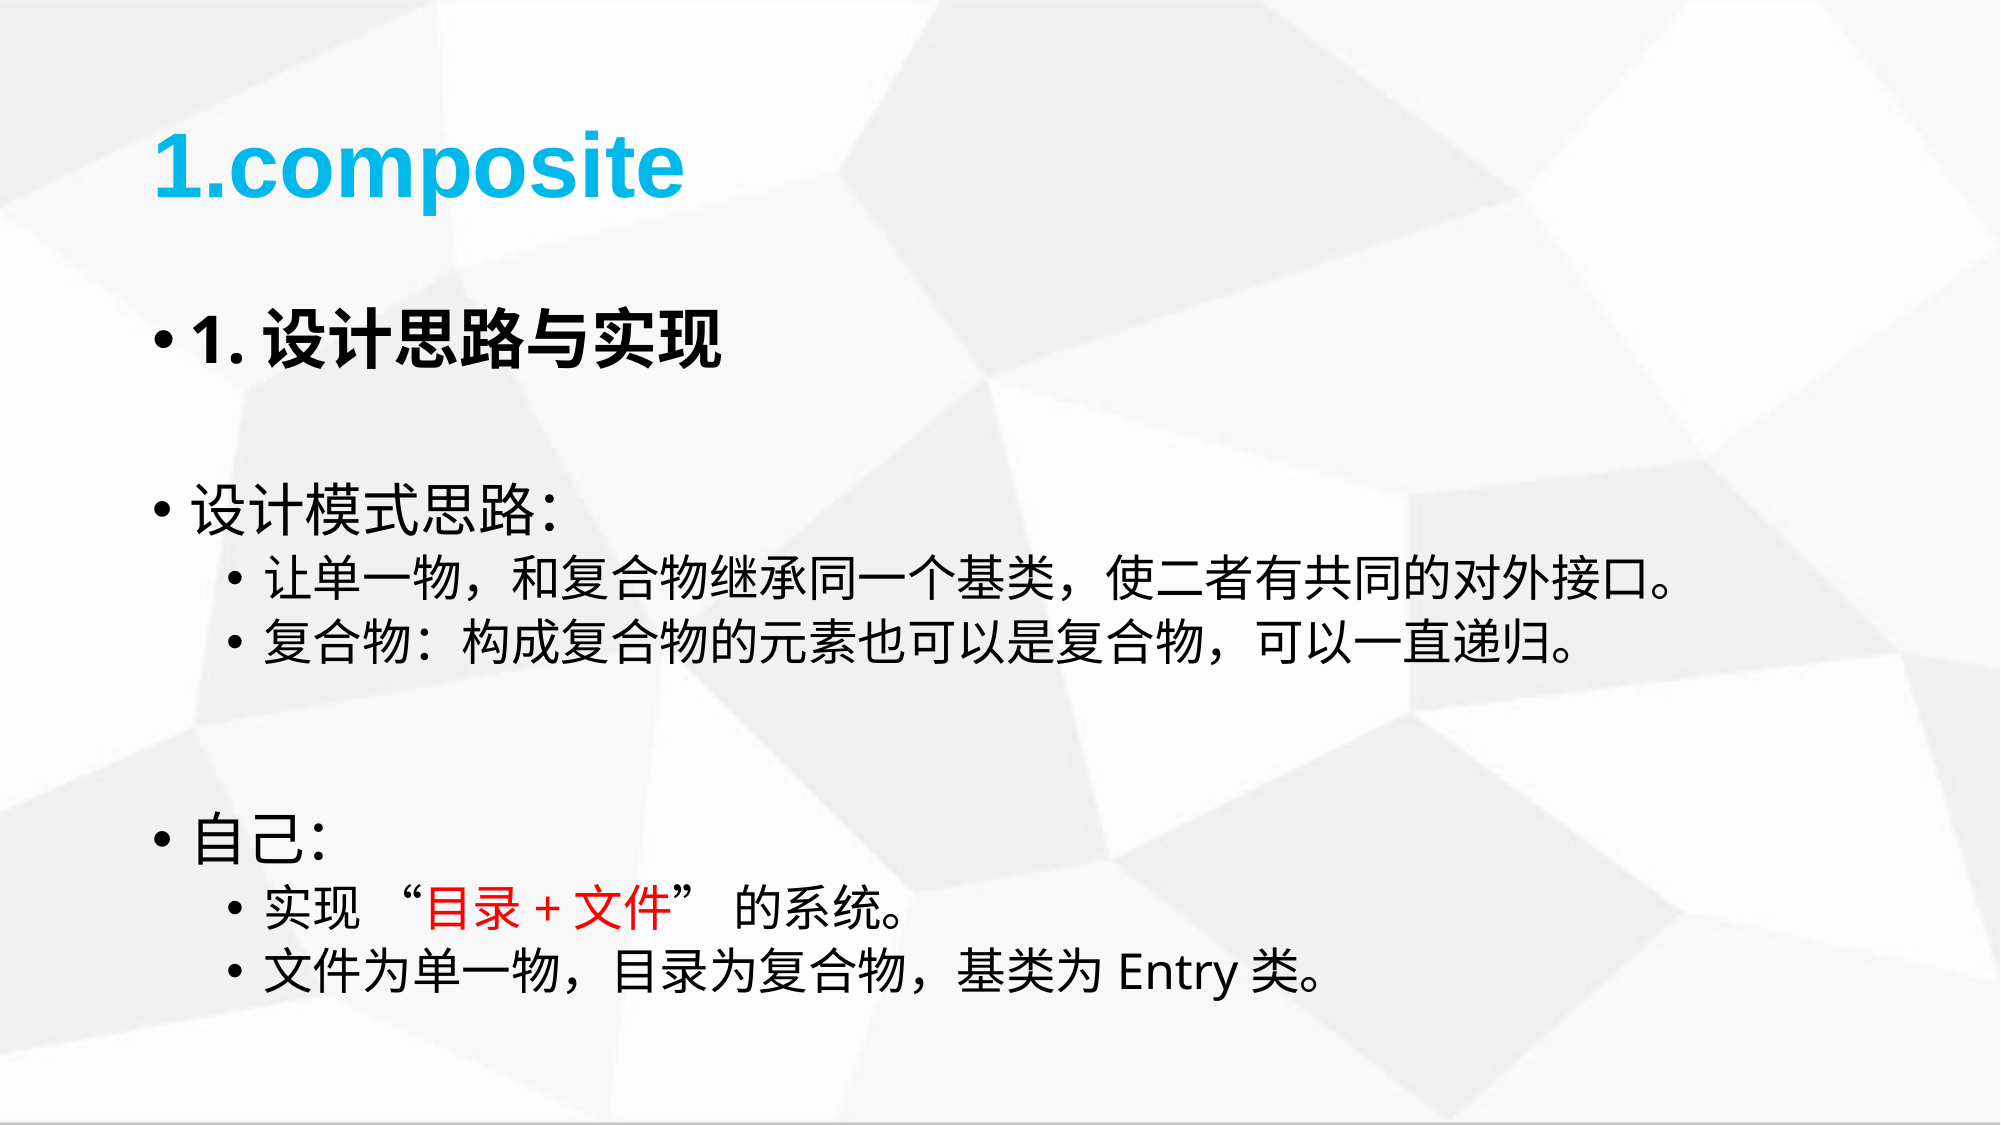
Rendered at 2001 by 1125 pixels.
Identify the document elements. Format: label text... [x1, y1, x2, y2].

text_box 1.设计思路与实现 设计模式思路： 让单一物，和复合物继承同一个基类，使二者有共同的对外接口。 复合物：构成复合物的元素也可以是复合物，可以一直递归。 自己： 实现 “目录+文件” 的系统。 文件为单一物，目录为复合物，基类为Entry类。 [137, 299, 1863, 1014]
text_box 1.composite [137, 59, 1863, 277]
picture [0, 0, 2001, 1125]
